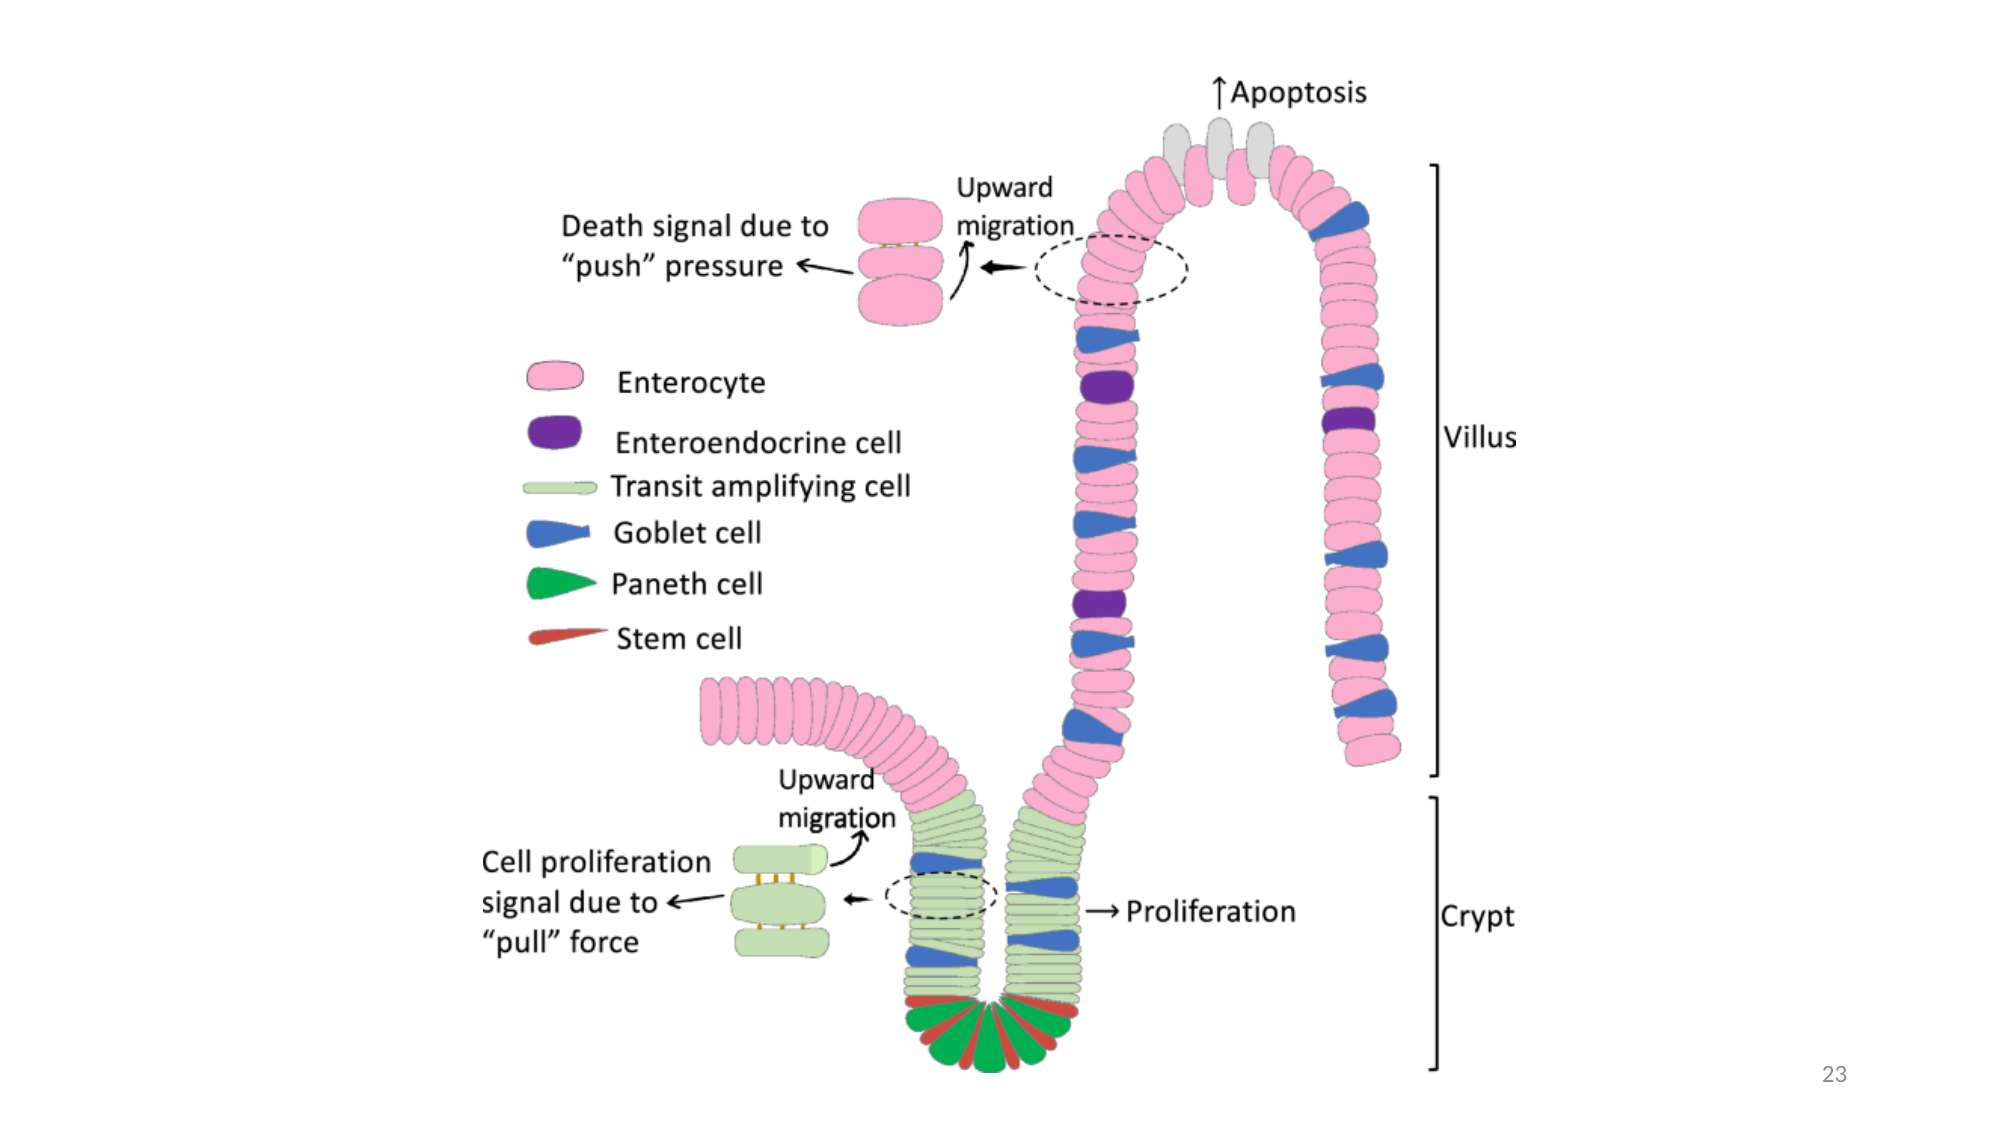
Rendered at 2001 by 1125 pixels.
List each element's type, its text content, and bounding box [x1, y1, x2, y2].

slide_number 23 [1412, 1042, 1863, 1103]
picture [483, 75, 1516, 1073]
